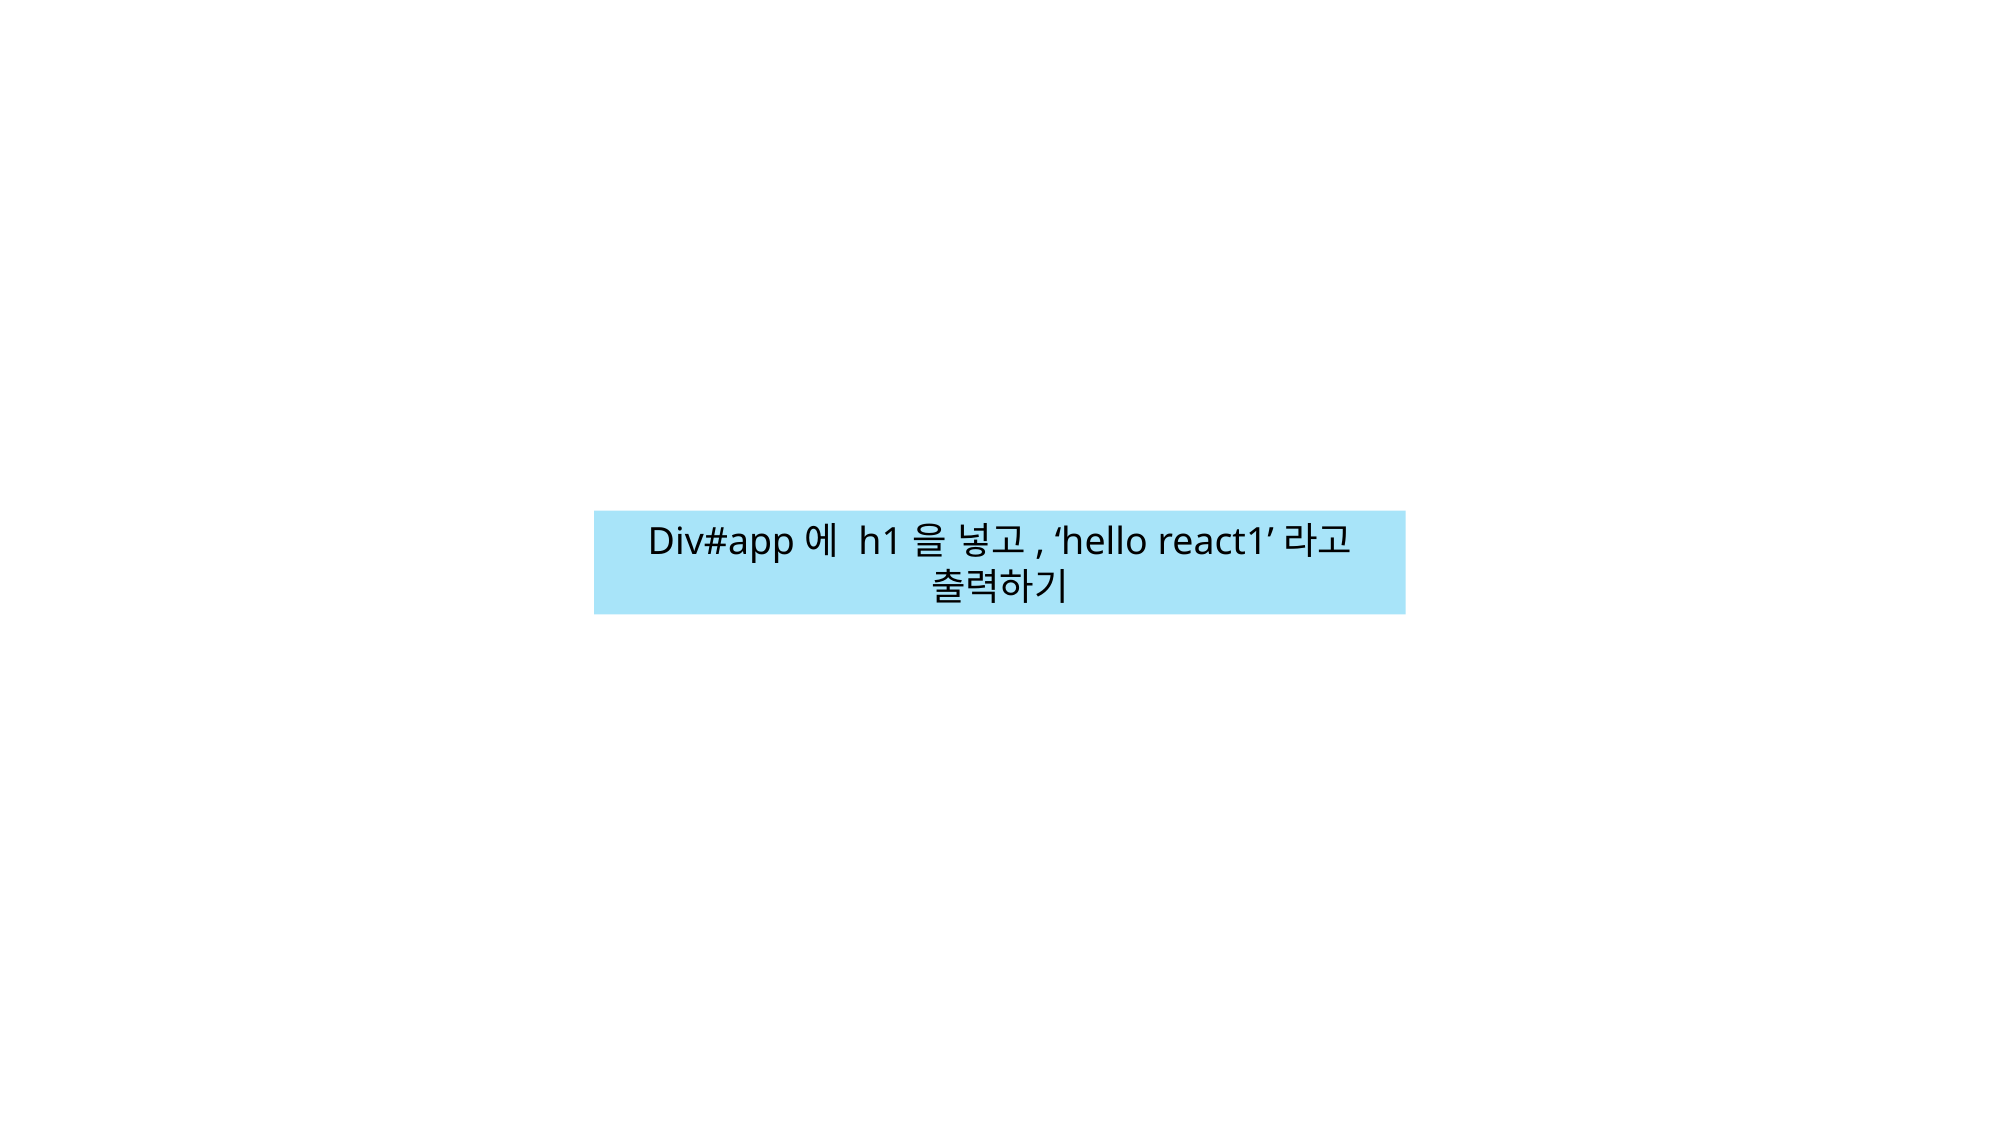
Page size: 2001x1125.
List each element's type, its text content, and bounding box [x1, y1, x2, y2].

text_box Div#app에 h1을 넣고, ‘hello react1’라고 출력하기 [593, 510, 1407, 615]
